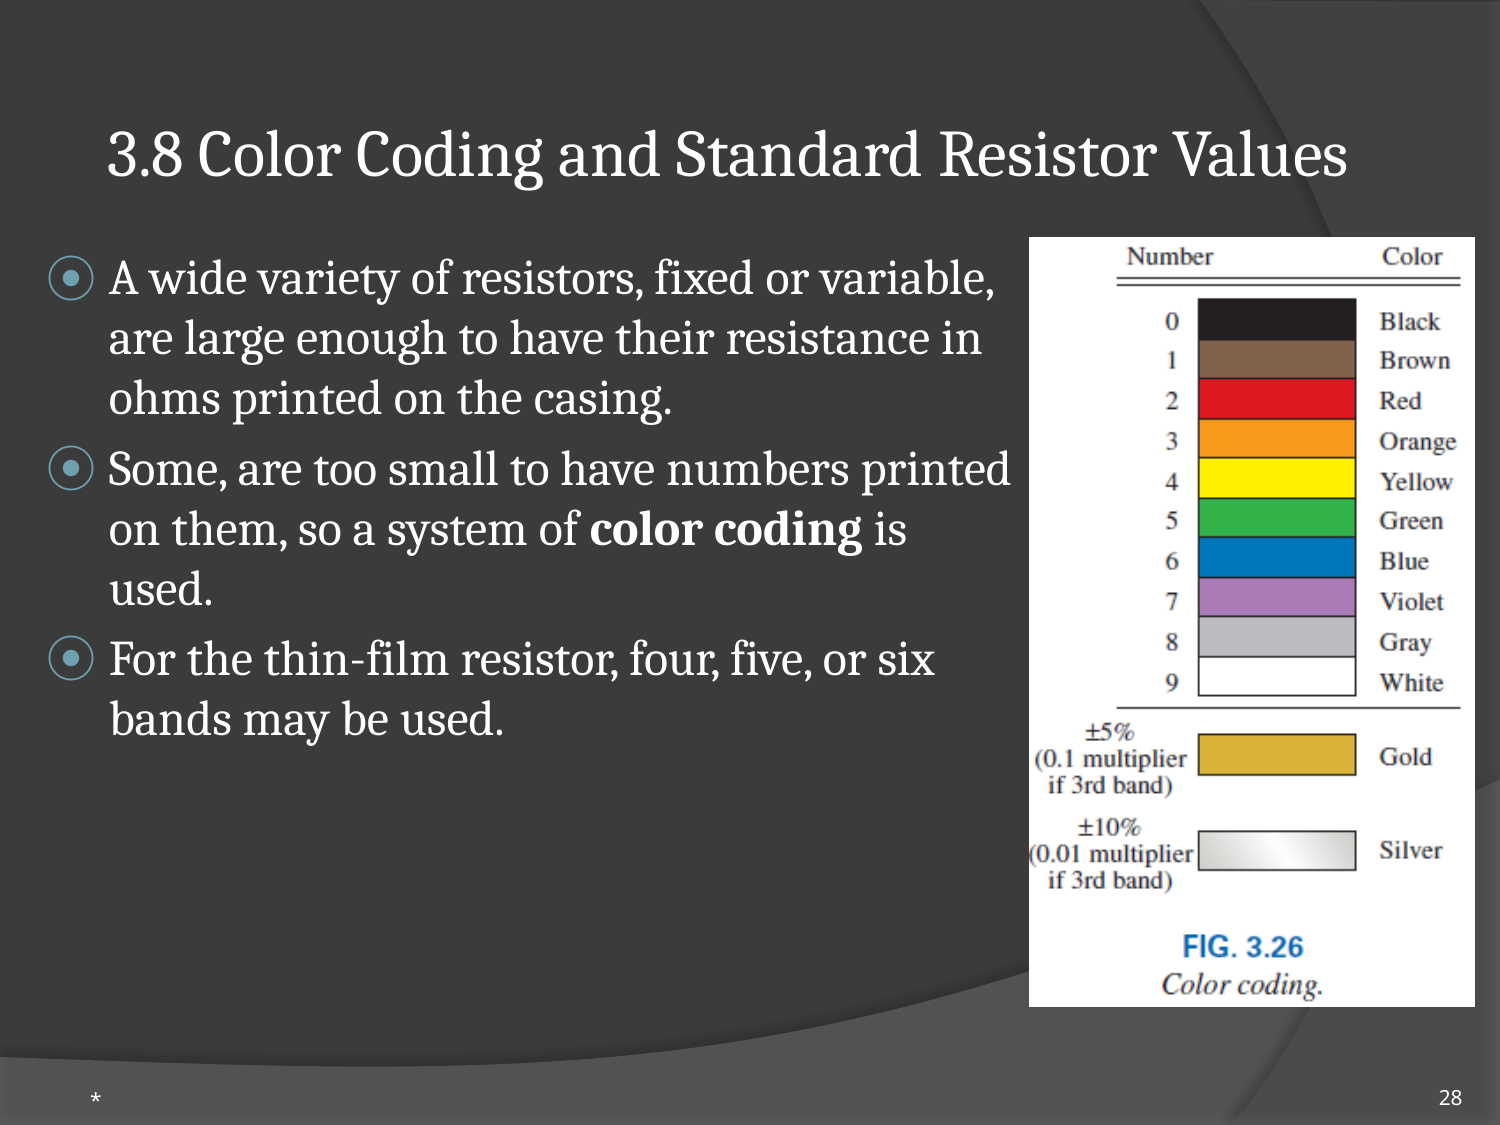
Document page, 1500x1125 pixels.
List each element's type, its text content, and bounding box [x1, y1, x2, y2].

list A wide variety of resistors, fixed or variable, are large enough to have their resistance in ohms printed on the casing. Some, are too small to have numbers printed on them, so a system of color coding is used. For the thin-film resistor, four, five, or six bands may be used. [24, 237, 1027, 988]
title 3.8 Color Coding and Standard Resistor Values [99, 50, 1407, 237]
text_box 28 [1337, 1053, 1463, 1114]
text_box * [75, 1053, 425, 1114]
picture [1029, 237, 1476, 1007]
